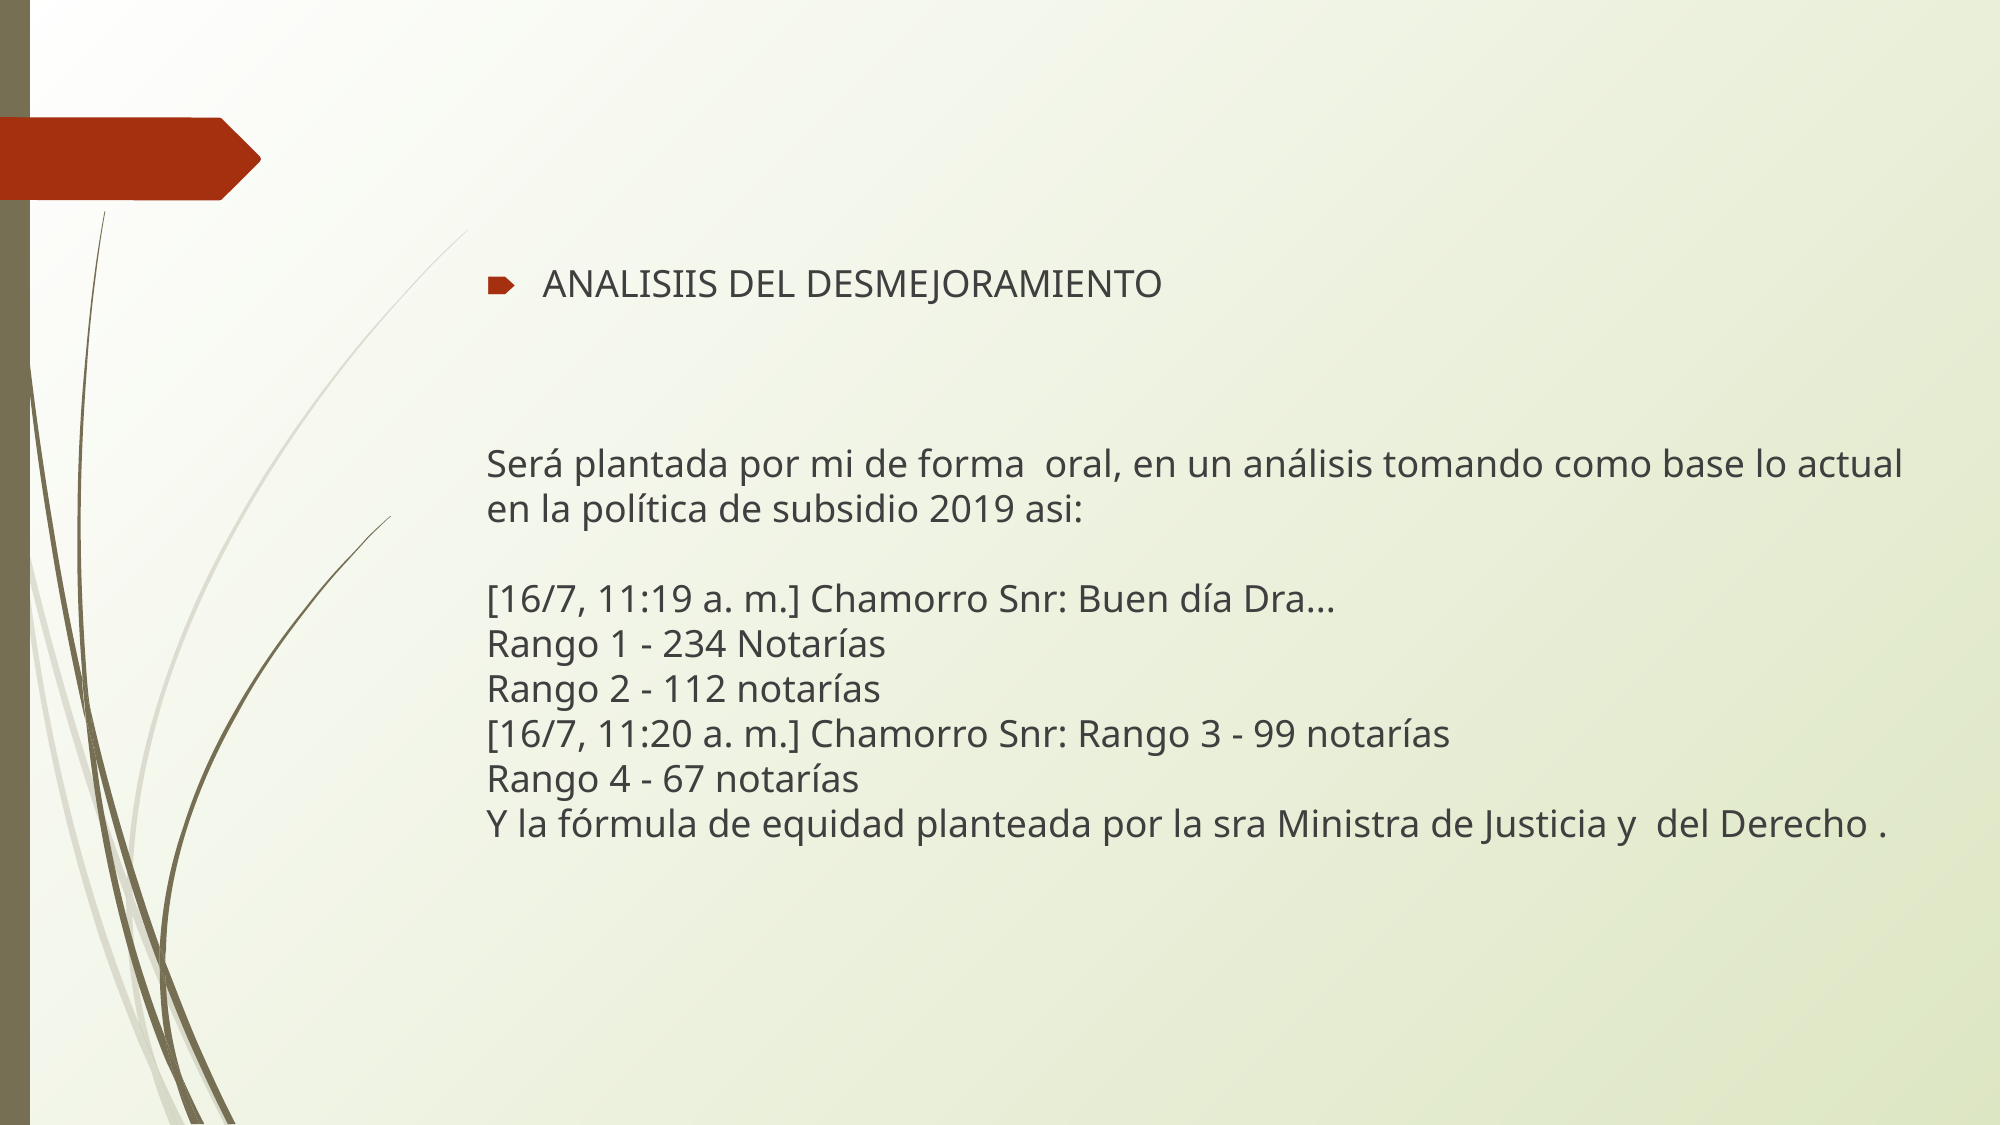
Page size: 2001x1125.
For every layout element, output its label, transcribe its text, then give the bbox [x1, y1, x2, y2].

list ANALISIIS DEL DESMEJORAMIENTO Será plantada por mi de forma oral, en un análisis tomando como base lo actual en la política de subsidio 2019 asi: [16/7, 11:19 a. m.] Chamorro Snr: Buen día Dra... Rango 1 - 234 Notarías Rango 2 - 112 notarías [16/7, 11:20 a. m.] Chamorro Snr: Rango 3 - 99 notarías Rango 4 - 67 notarías Y la fórmula de equidad planteada por la sra Ministra de Justicia y del Derecho . [471, 252, 1934, 979]
